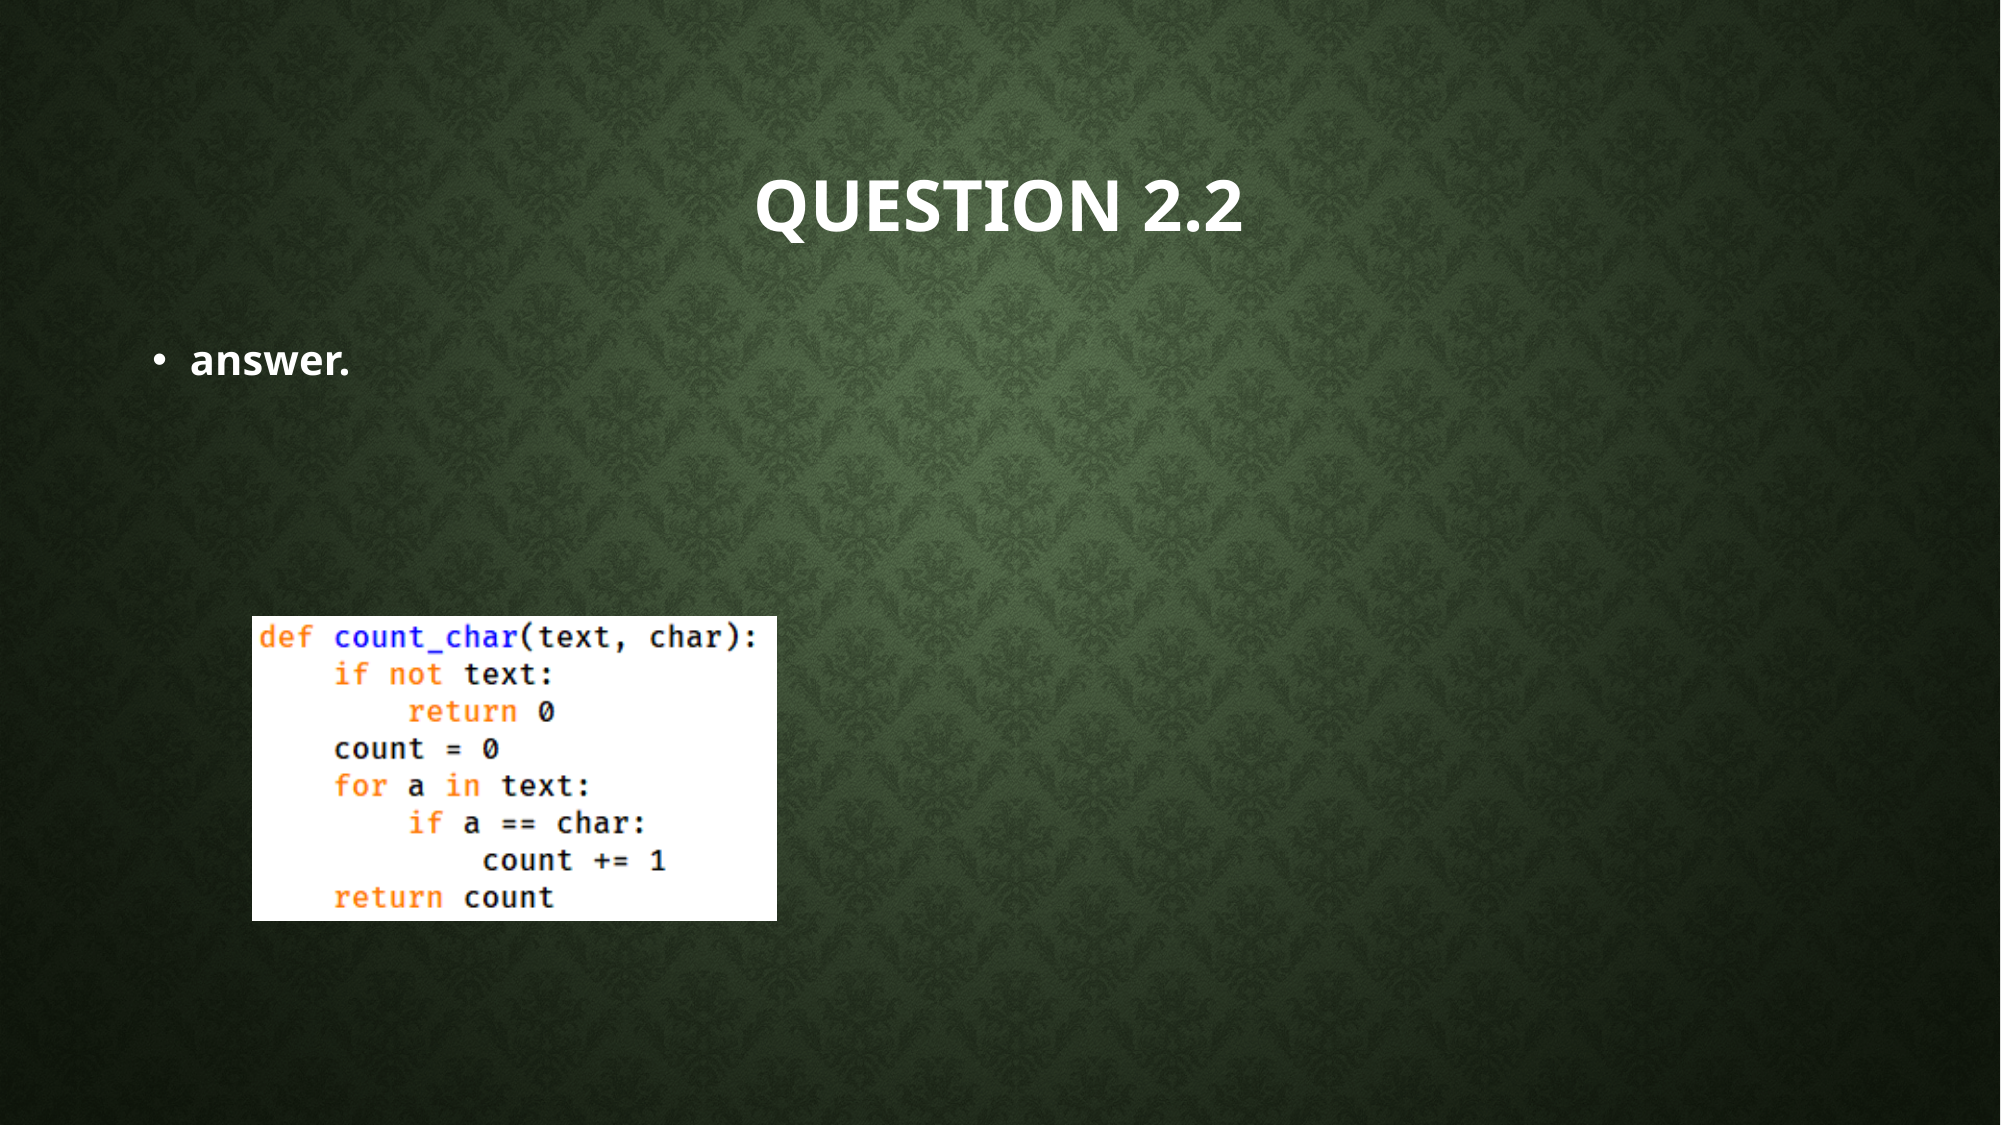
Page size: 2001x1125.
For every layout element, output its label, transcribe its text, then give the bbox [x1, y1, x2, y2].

list answer. [137, 316, 1863, 509]
title Question 2.2 [149, 99, 1849, 316]
picture [251, 616, 777, 921]
